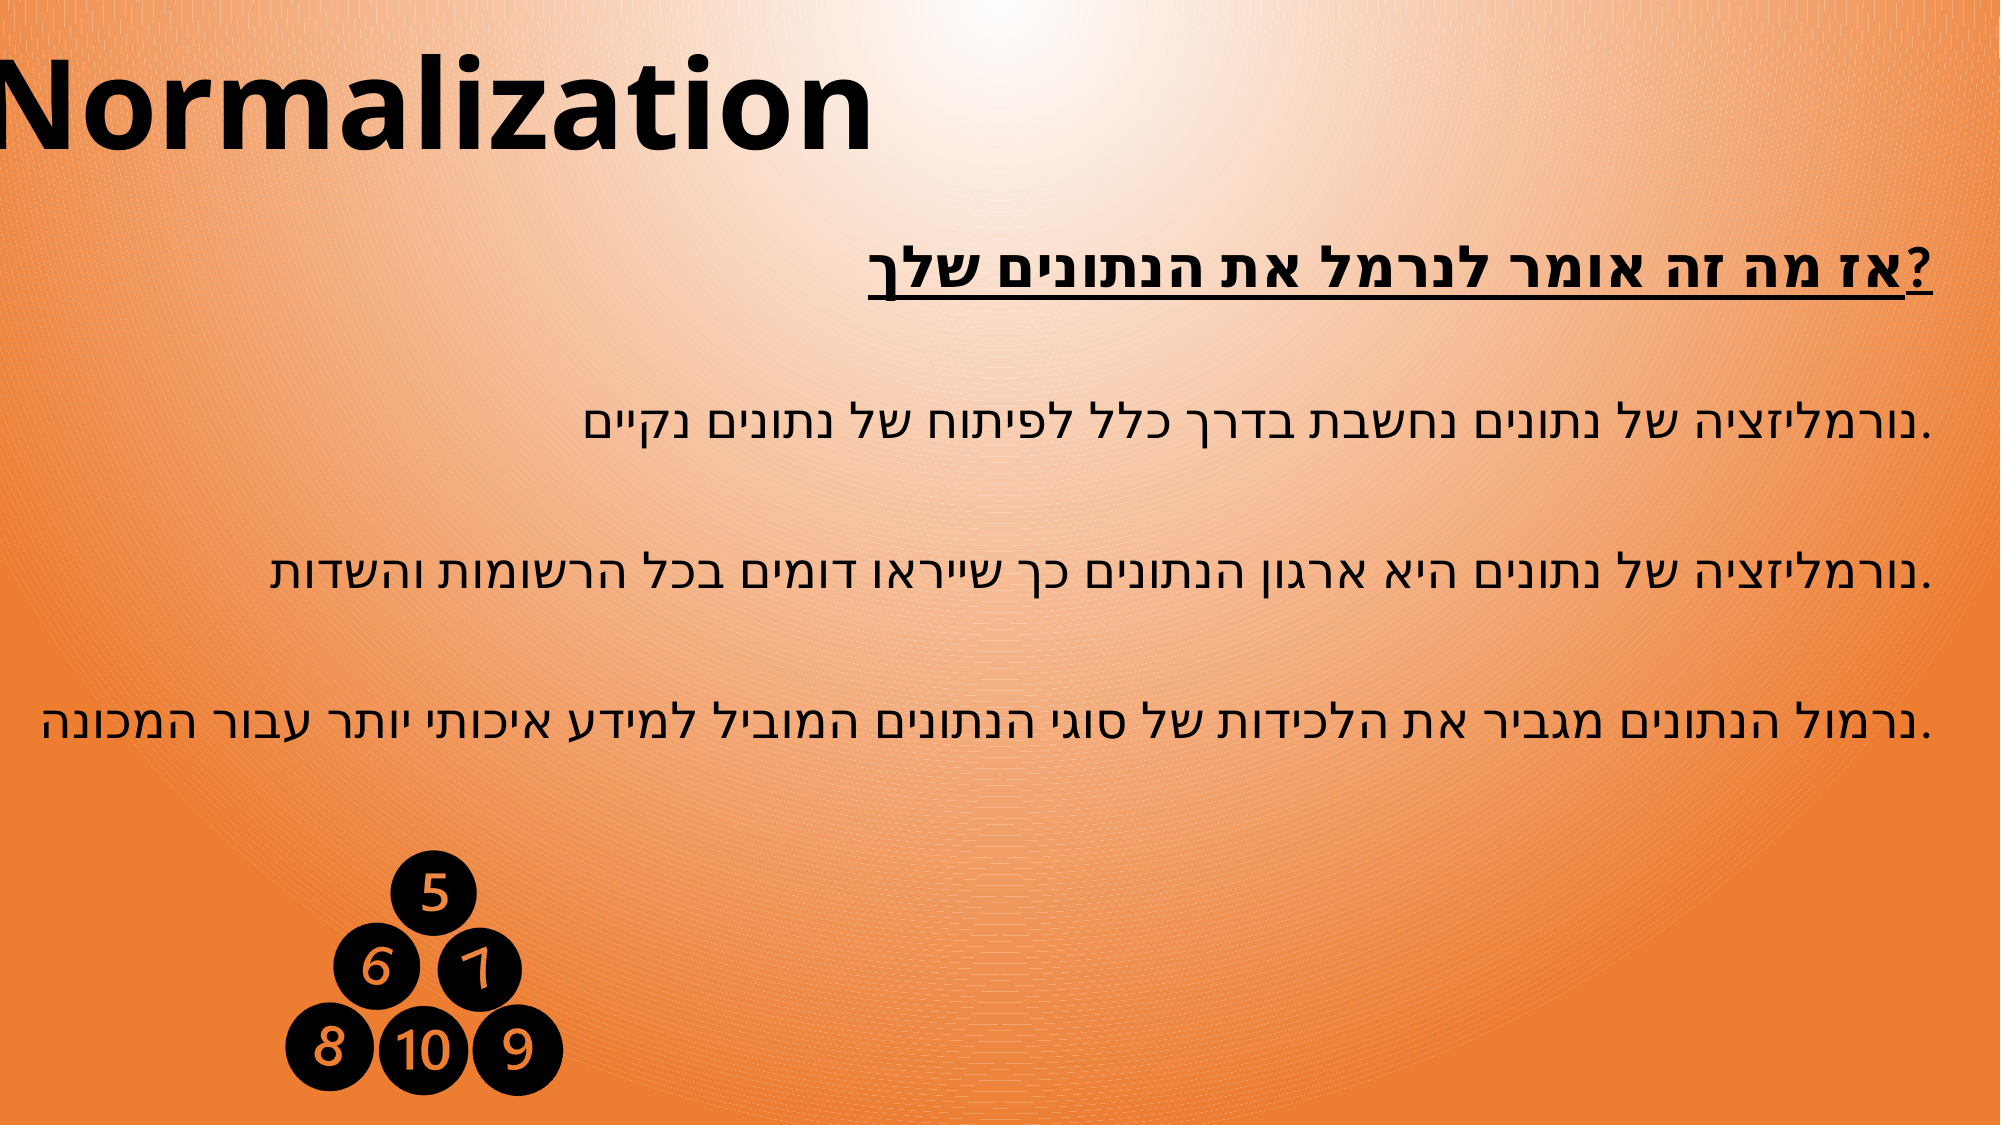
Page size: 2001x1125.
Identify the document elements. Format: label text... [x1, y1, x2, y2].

text_box אז מה זה אומר לנרמל את הנתונים שלך? נורמליזציה של נתונים נחשבת בדרך כלל לפיתוח של נתונים נקיים. נורמליזציה של נתונים היא ארגון הנתונים כך שייראו דומים בכל הרשומות והשדות. נרמול הנתונים מגביר את הלכידות של סוגי הנתונים המוביל למידע איכותי יותר עבור המכונה. [24, 229, 1948, 817]
text_box Normalization [0, 16, 894, 182]
picture [263, 839, 579, 1114]
